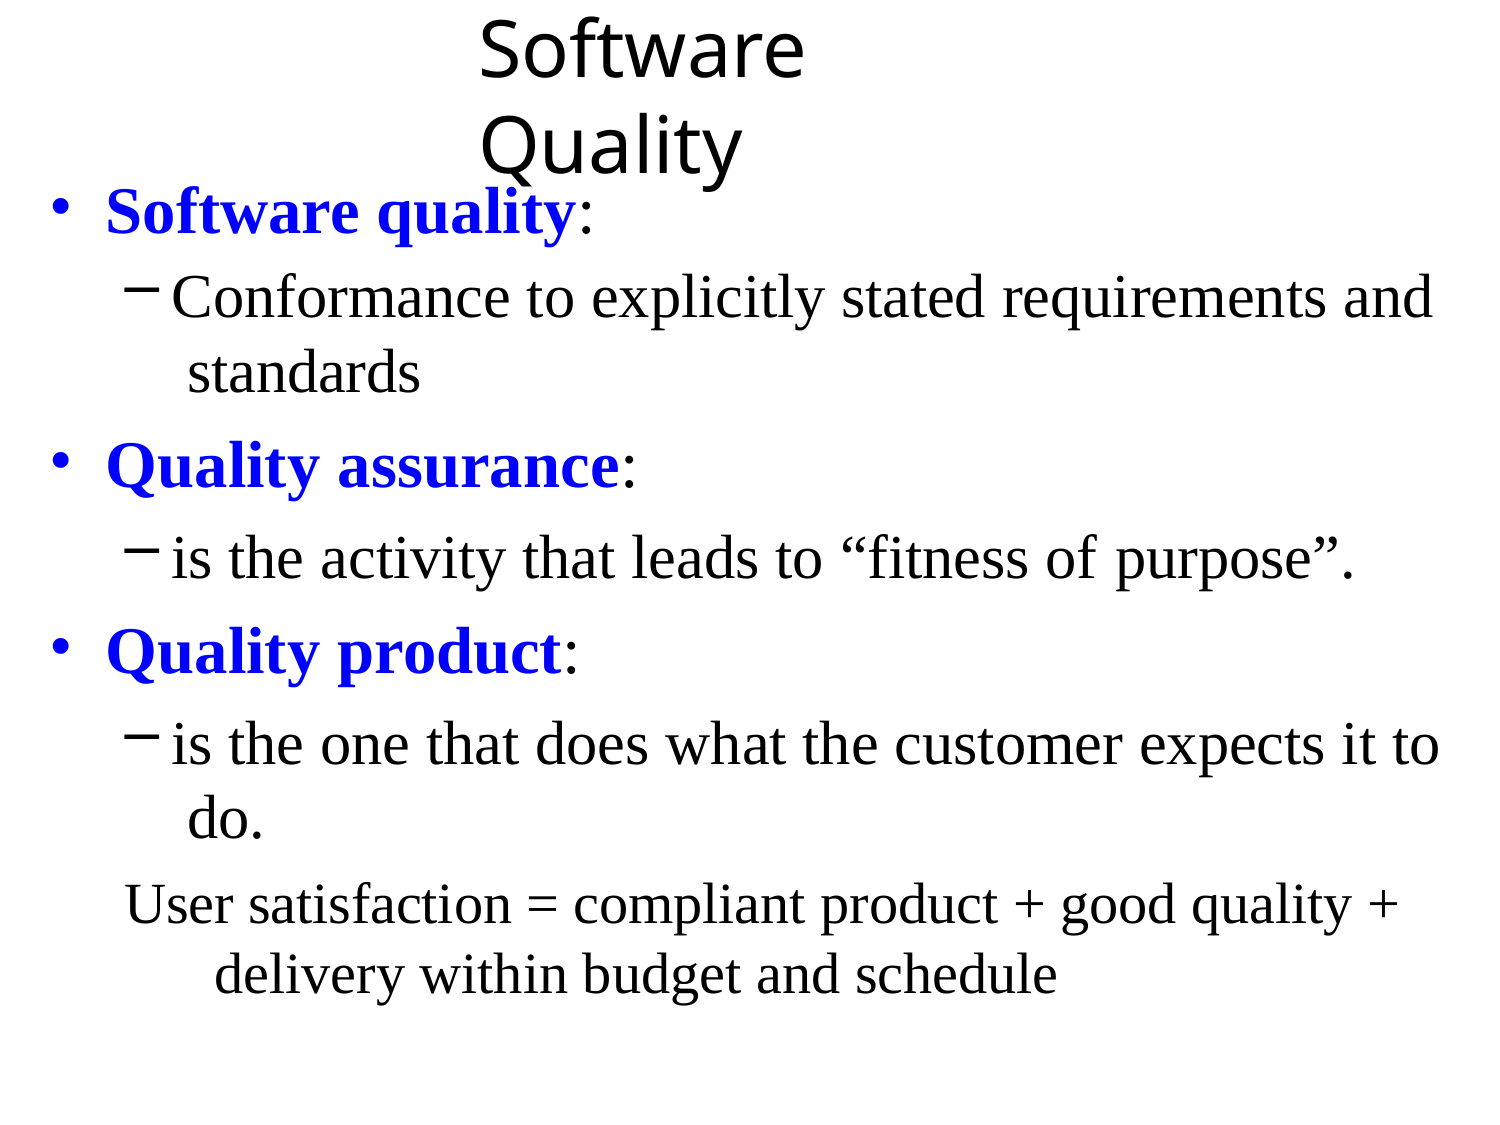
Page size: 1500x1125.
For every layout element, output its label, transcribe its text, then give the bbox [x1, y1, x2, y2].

title Software Quality [476, 0, 1024, 155]
text_box Software quality: Conformance to explicitly stated requirements and standards Quality assurance: is the activity that leads to “fitness of purpose”. Quality product: is the one that does what the customer expects it to do. User satisfaction = compliant product + good quality + delivery within budget and schedule [47, 155, 1448, 1006]
